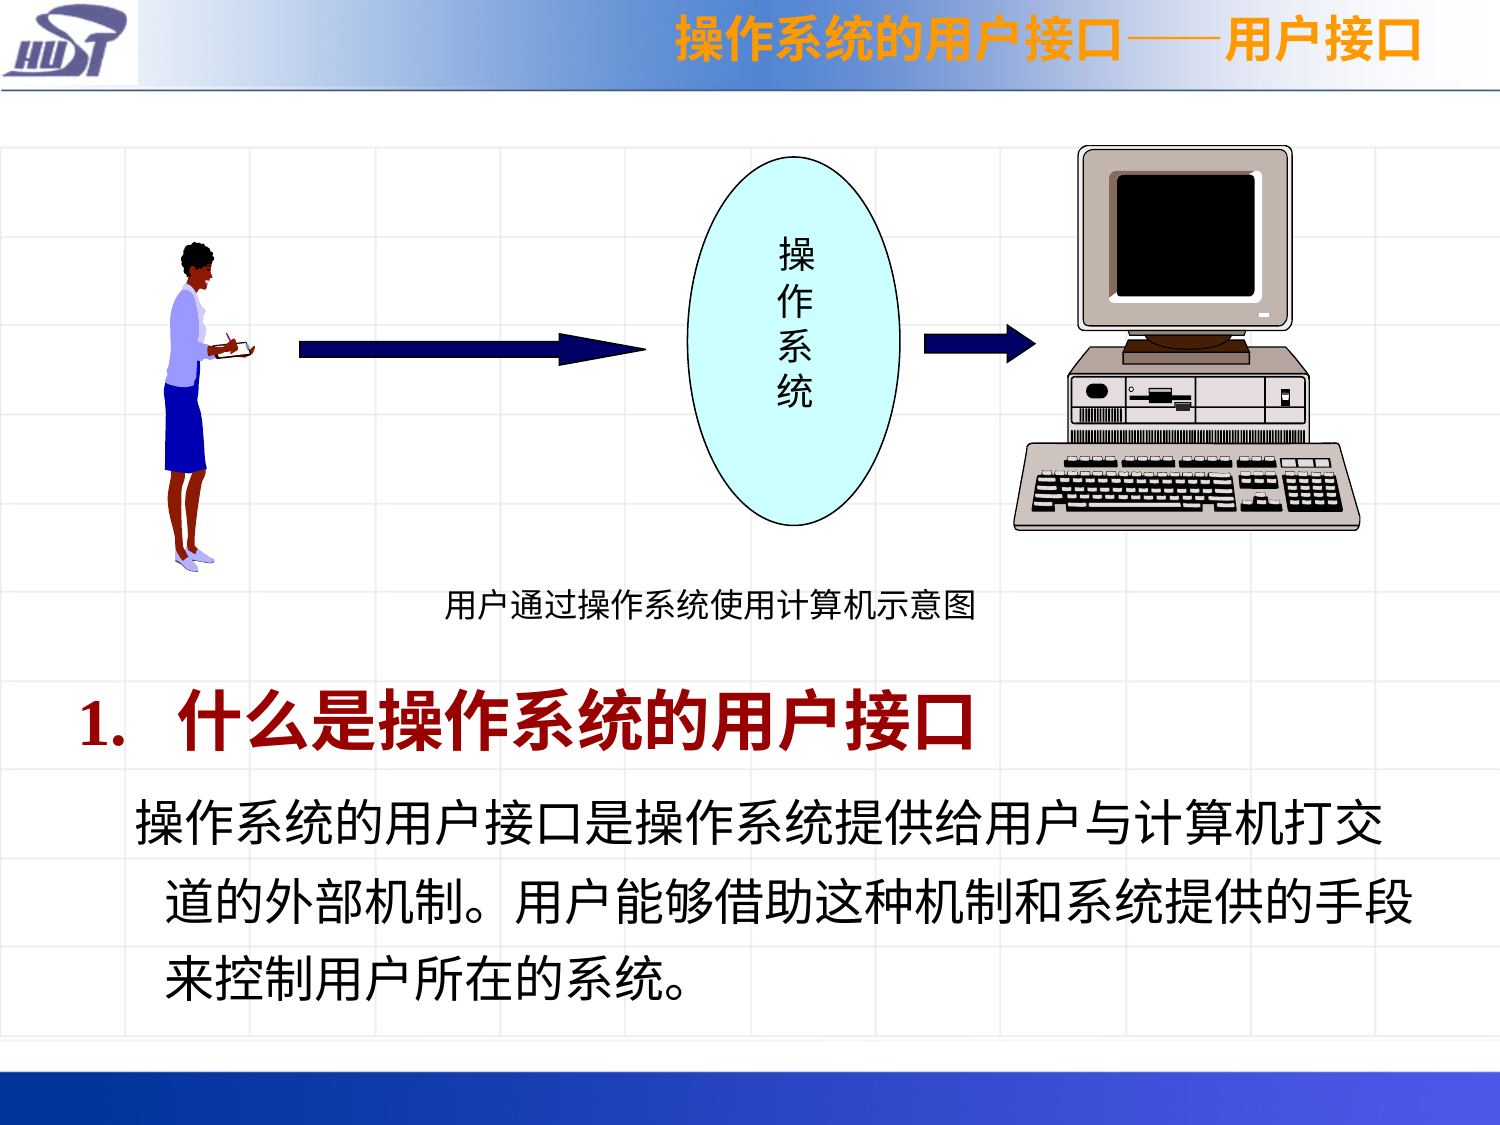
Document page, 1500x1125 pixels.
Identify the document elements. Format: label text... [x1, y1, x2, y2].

picture [0, 0, 1500, 1125]
text_box 操作系统的用户接口——用户接口 [62, 6, 1440, 76]
text_box 1. 什么是操作系统的用户接口 操作系统的用户接口是操作系统提供给用户与计算机打交道的外部机制。用户能够借助这种机制和系统提供的手段来控制用户所在的系统。 [62, 647, 1440, 1016]
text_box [162, 145, 1361, 633]
